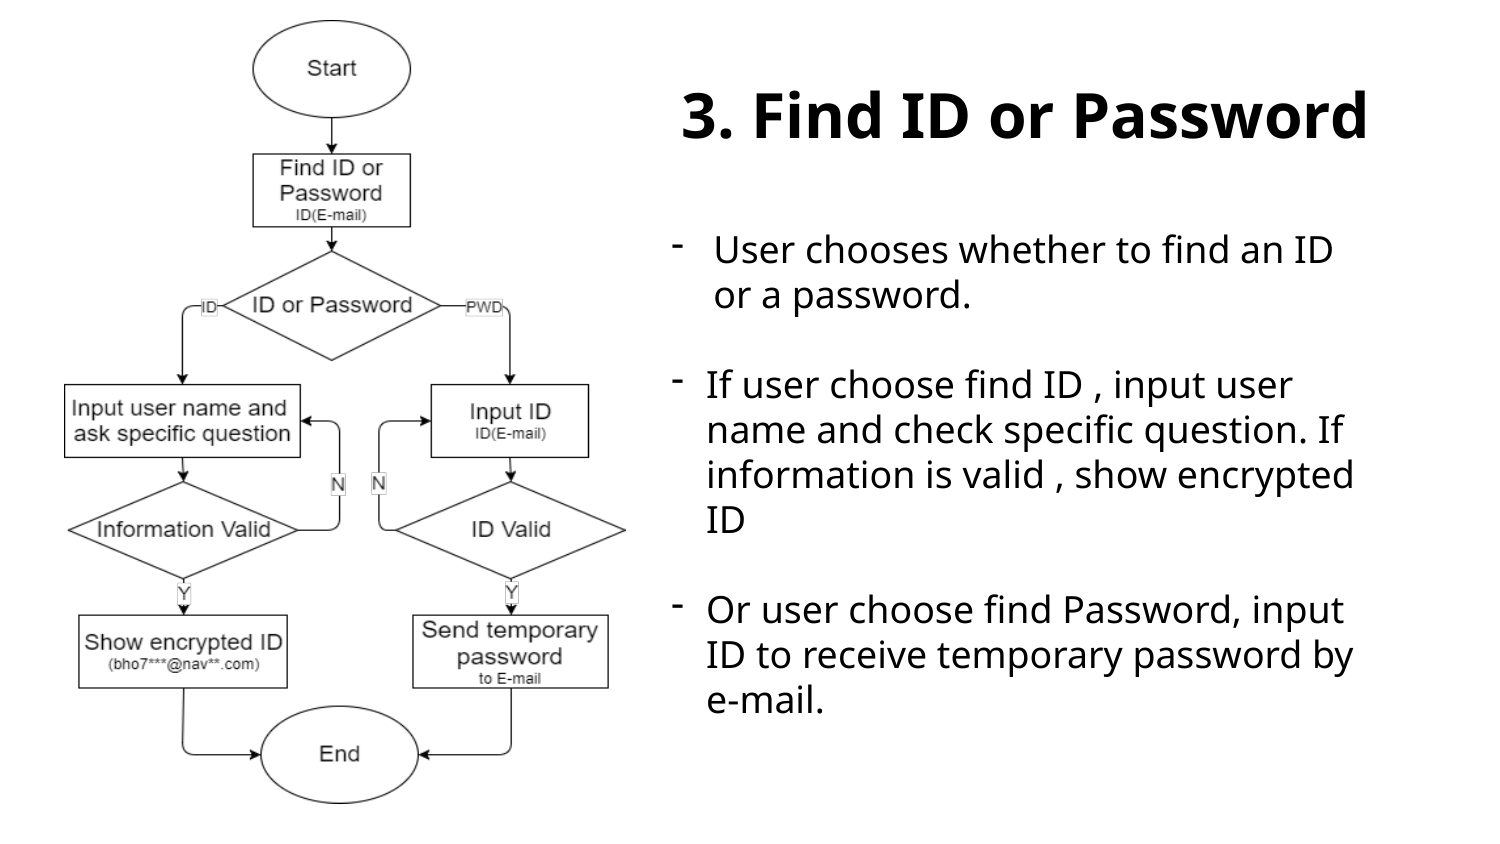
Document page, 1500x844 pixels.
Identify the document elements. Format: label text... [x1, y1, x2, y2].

text_box 3. Find ID or Password User chooses whether to find an ID or a password. If user choose find ID , input user name and check specific question. If information is valid , show encrypted ID Or user choose find Password, input ID to receive temporary password by e-mail. [656, 68, 1396, 728]
picture [64, 19, 626, 805]
